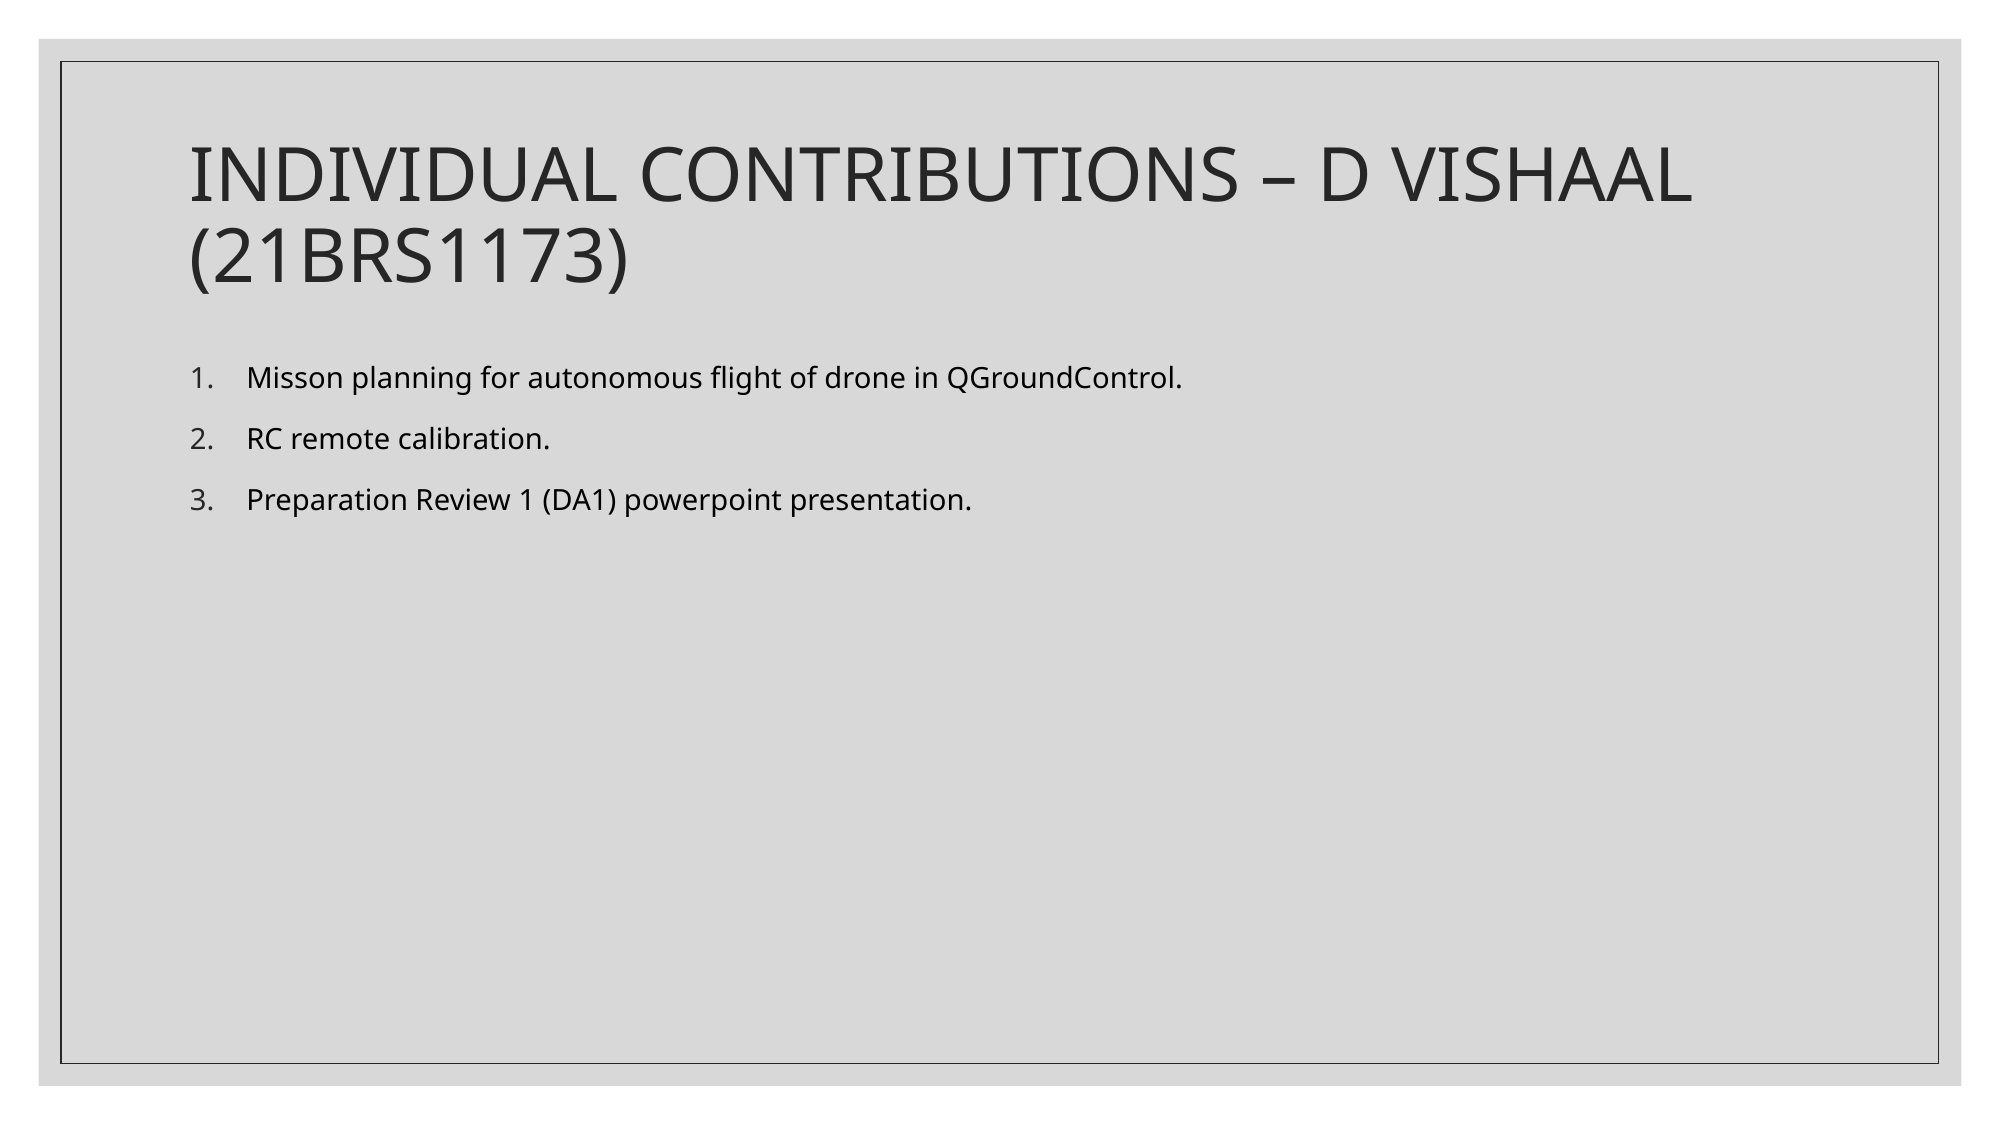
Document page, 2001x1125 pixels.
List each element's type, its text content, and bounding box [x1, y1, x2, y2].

title INDIVIDUAL CONTRIBUTIONS – D VISHAAL (21BRS1173) [174, 105, 1825, 331]
list Misson planning for autonomous flight of drone in QGroundControl. RC remote calibration. Preparation Review 1 (DA1) powerpoint presentation. [174, 345, 1825, 977]
